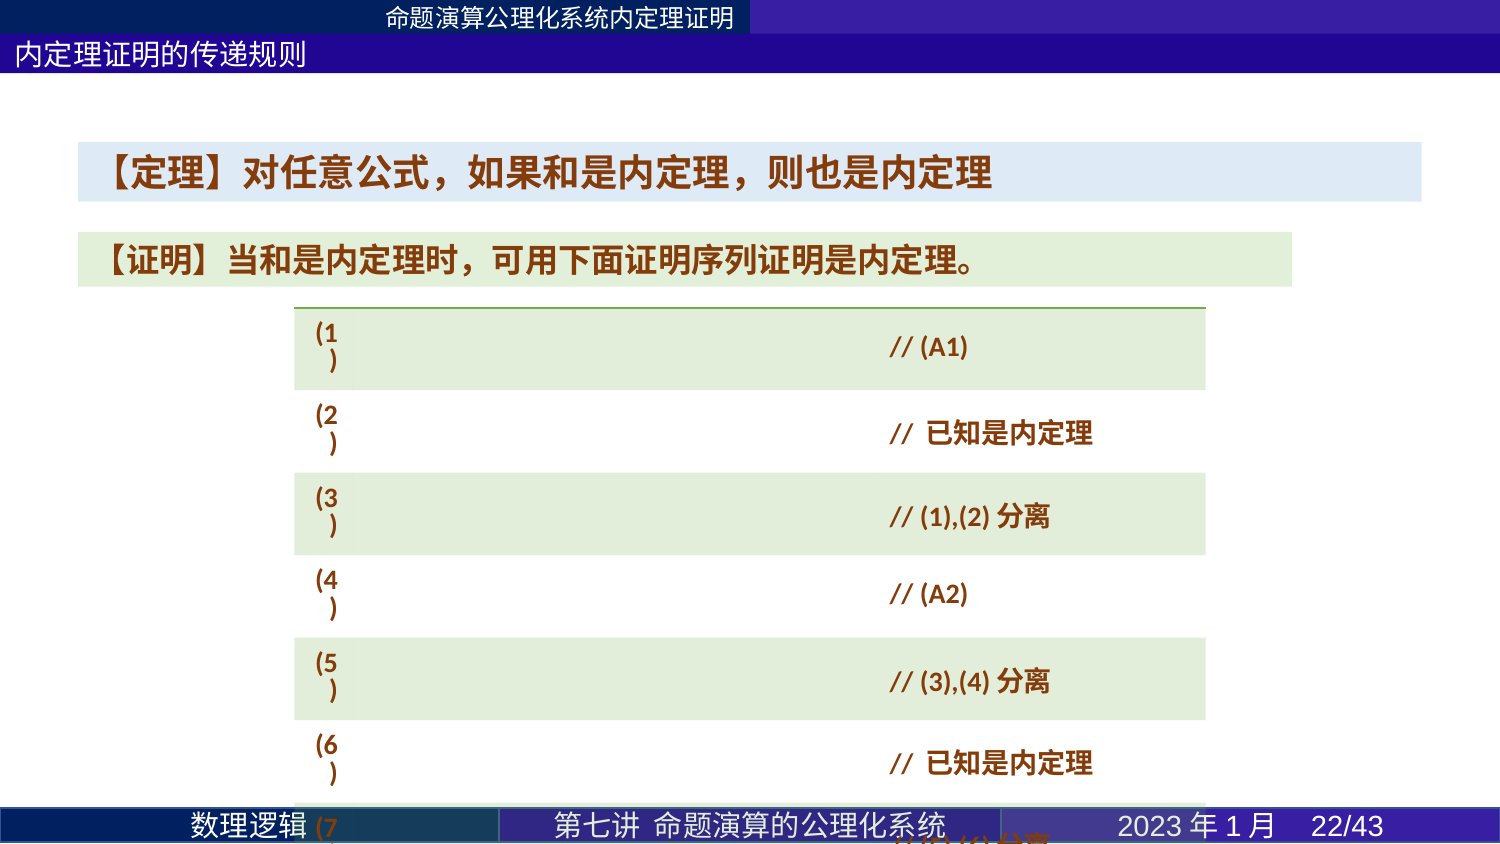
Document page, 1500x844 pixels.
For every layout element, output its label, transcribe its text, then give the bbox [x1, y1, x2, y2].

text_box 命题演算公理化系统内定理证明 [0, 0, 749, 33]
text_box 内定理证明的传递规则 [0, 33, 1500, 74]
text_box [749, 0, 1500, 33]
text_box 数理逻辑 [0, 807, 294, 843]
text_box 2023年1月 22/43 [1206, 807, 1500, 843]
